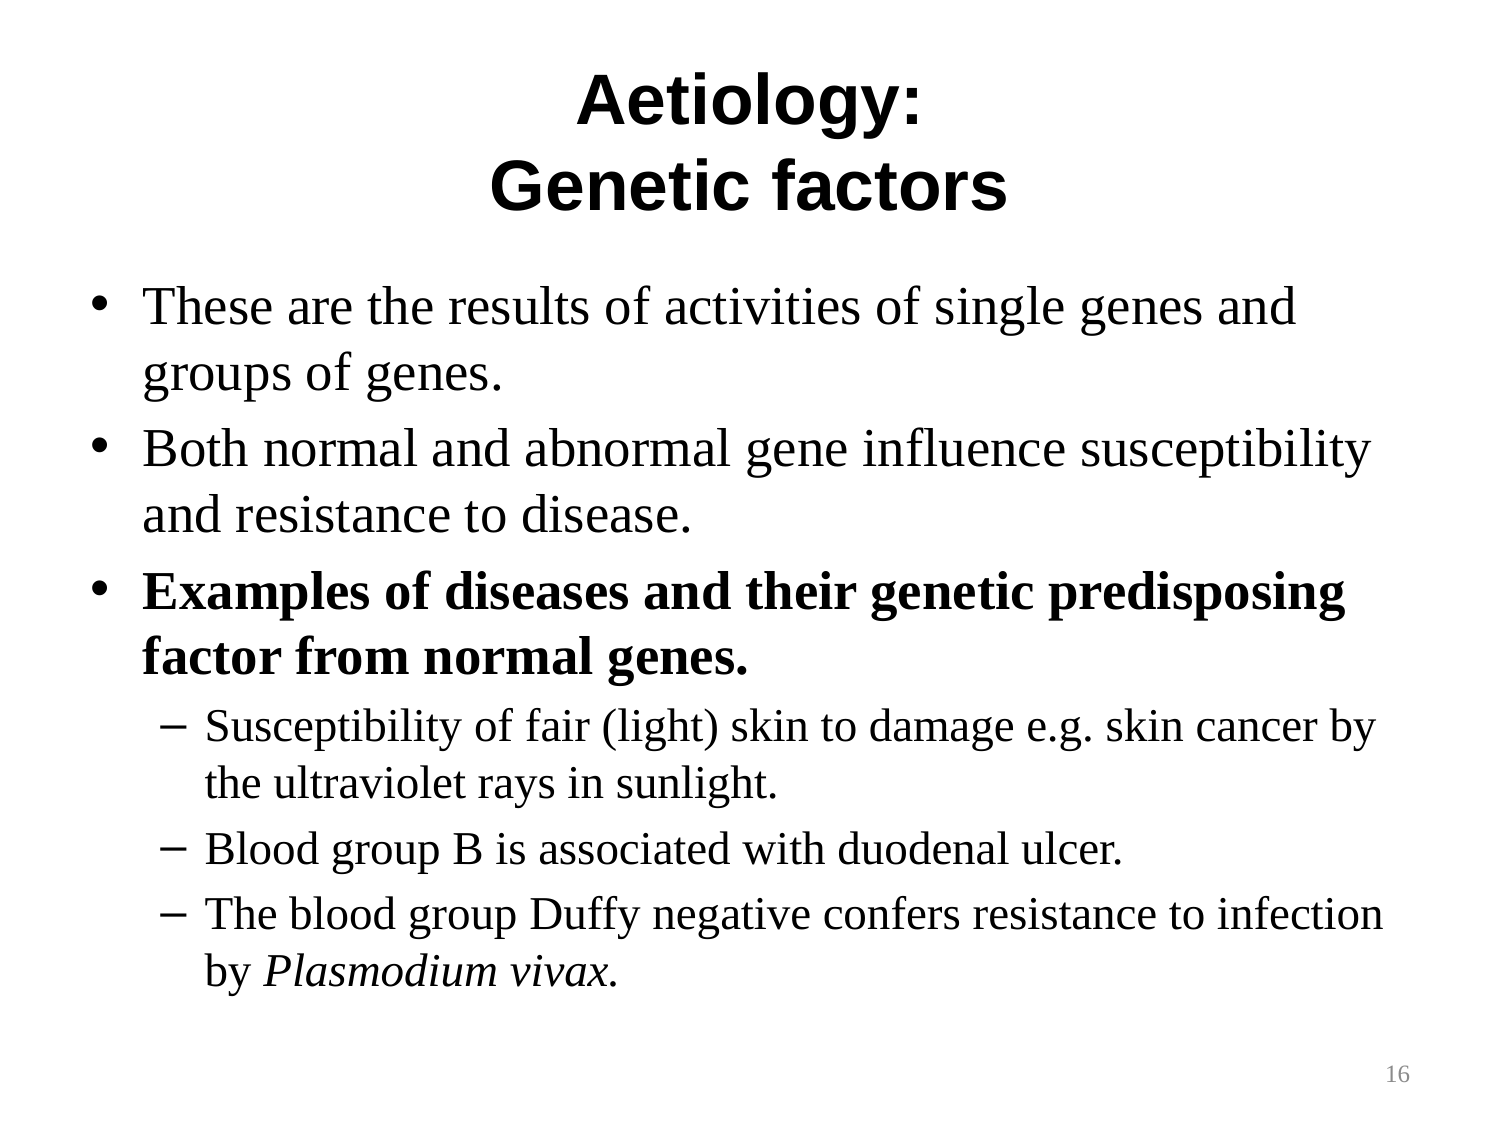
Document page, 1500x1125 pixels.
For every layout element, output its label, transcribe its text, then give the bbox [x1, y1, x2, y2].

title Aetiology: Genetic factors [75, 45, 1425, 233]
slide_number 16 [1074, 1042, 1425, 1103]
list These are the results of activities of single genes and groups of genes. Both normal and abnormal gene influence susceptibility and resistance to disease. Examples of diseases and their genetic predisposing factor from normal genes. Susceptibility of fair (light) skin to damage e.g. skin cancer by the ultraviolet rays in sunlight. Blood group B is associated with duodenal ulcer. The blood group Duffy negative confers resistance to infection by Plasmodium vivax. [75, 262, 1425, 1005]
